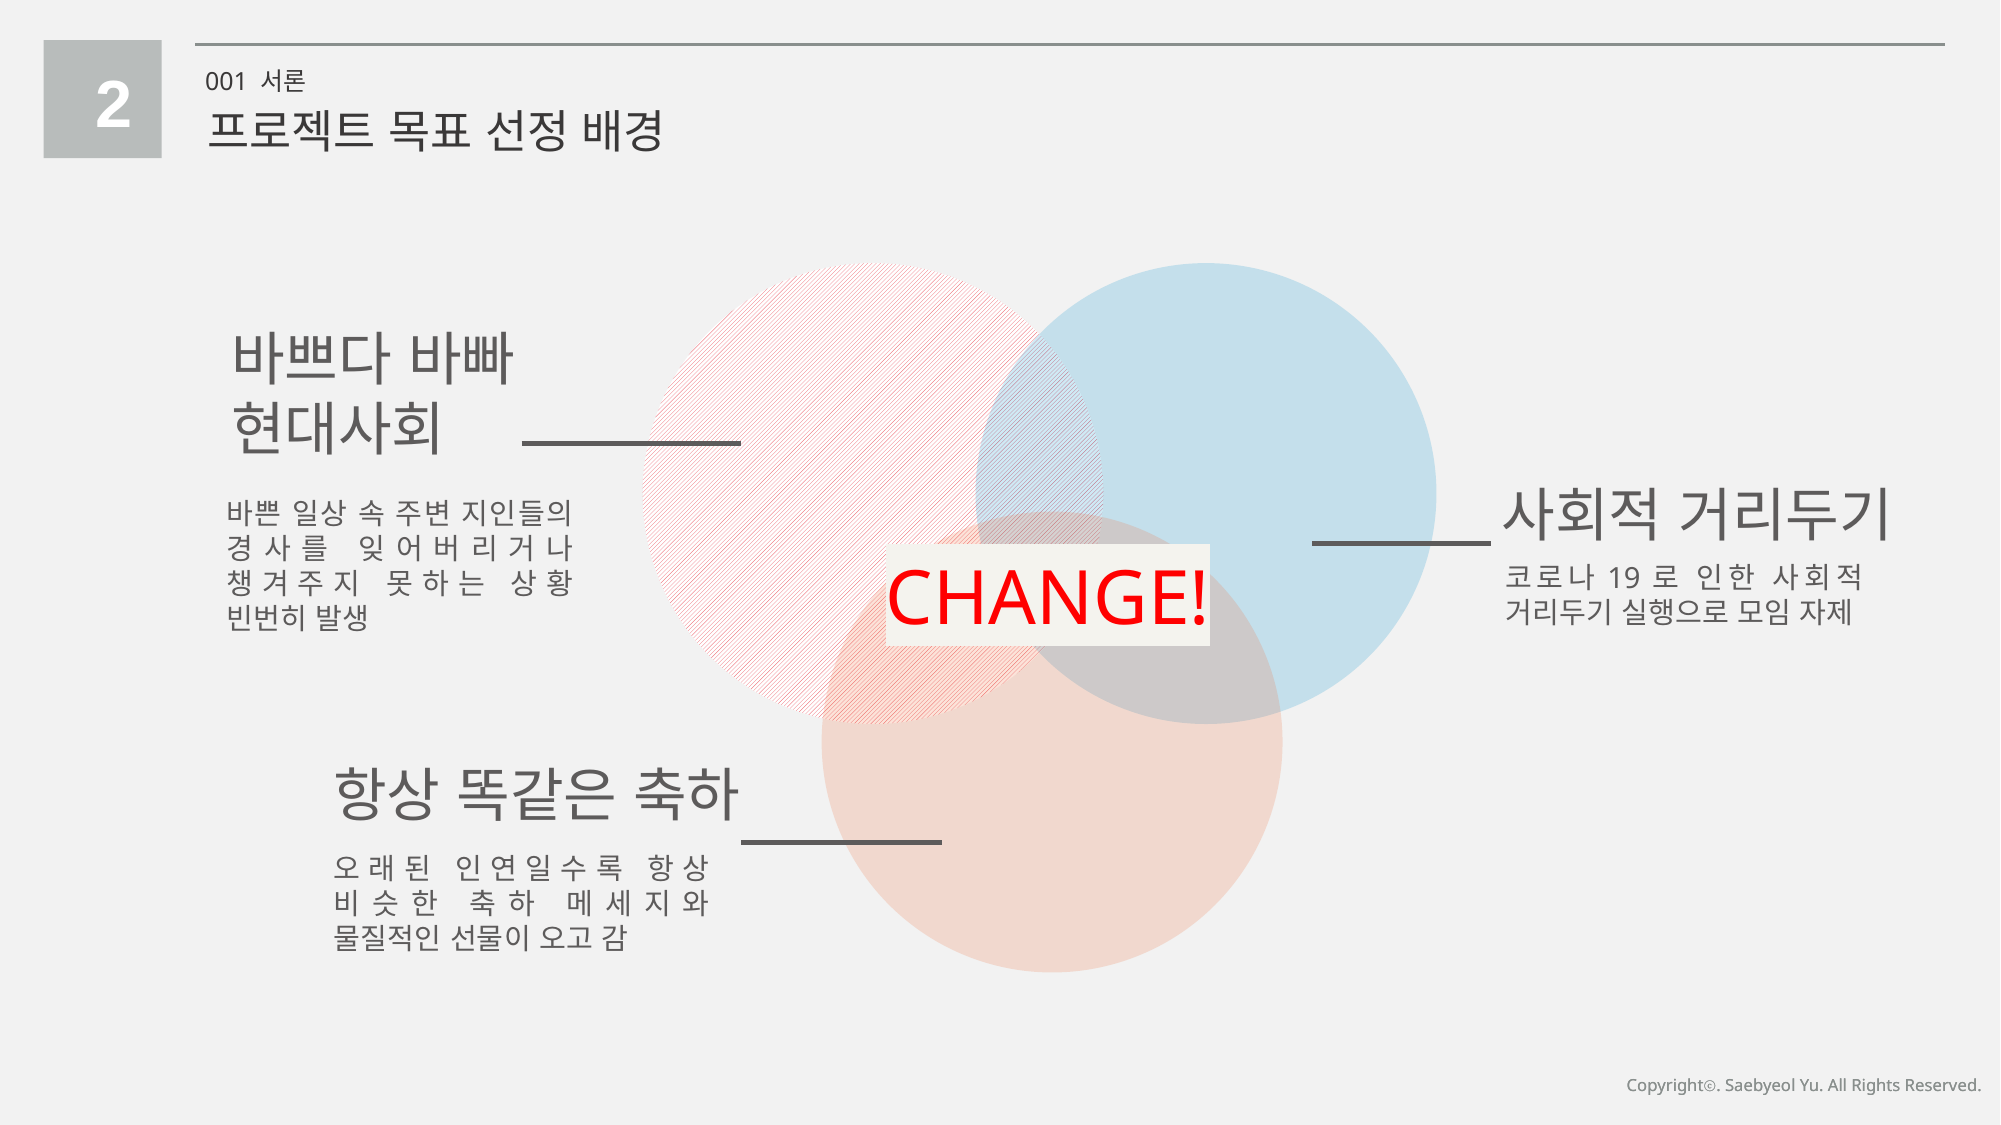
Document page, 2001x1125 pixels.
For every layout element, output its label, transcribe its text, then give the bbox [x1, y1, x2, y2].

text_box [42, 39, 163, 159]
text_box Copyrightⓒ. Saebyeol Yu. All Rights Reserved. [1611, 1067, 1998, 1102]
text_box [316, 751, 758, 964]
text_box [194, 57, 679, 167]
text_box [642, 262, 1437, 973]
text_box 2 [80, 52, 123, 148]
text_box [210, 314, 589, 610]
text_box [1490, 471, 1904, 638]
